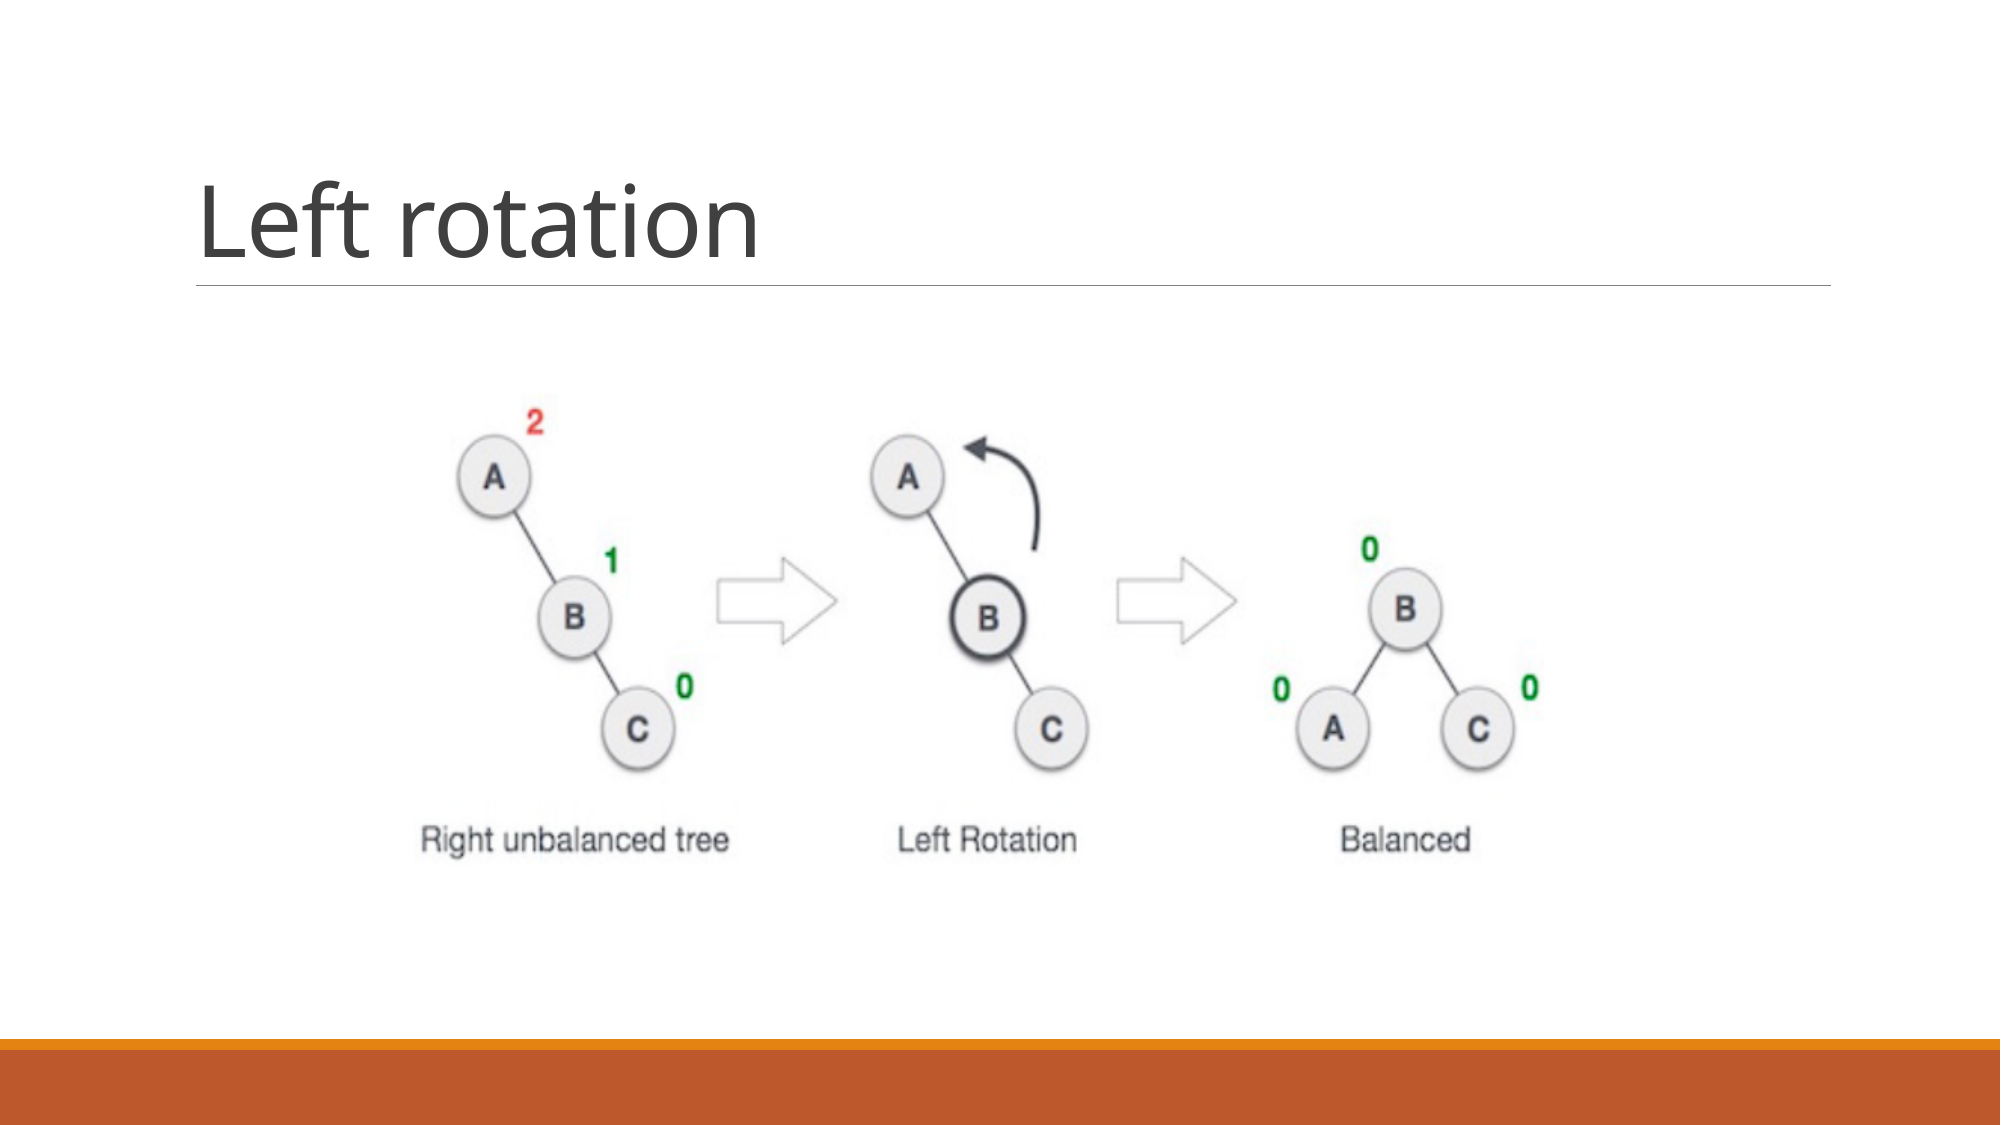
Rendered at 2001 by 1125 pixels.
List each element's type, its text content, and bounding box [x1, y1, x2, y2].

title Left rotation [180, 47, 1830, 285]
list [289, 391, 1674, 883]
